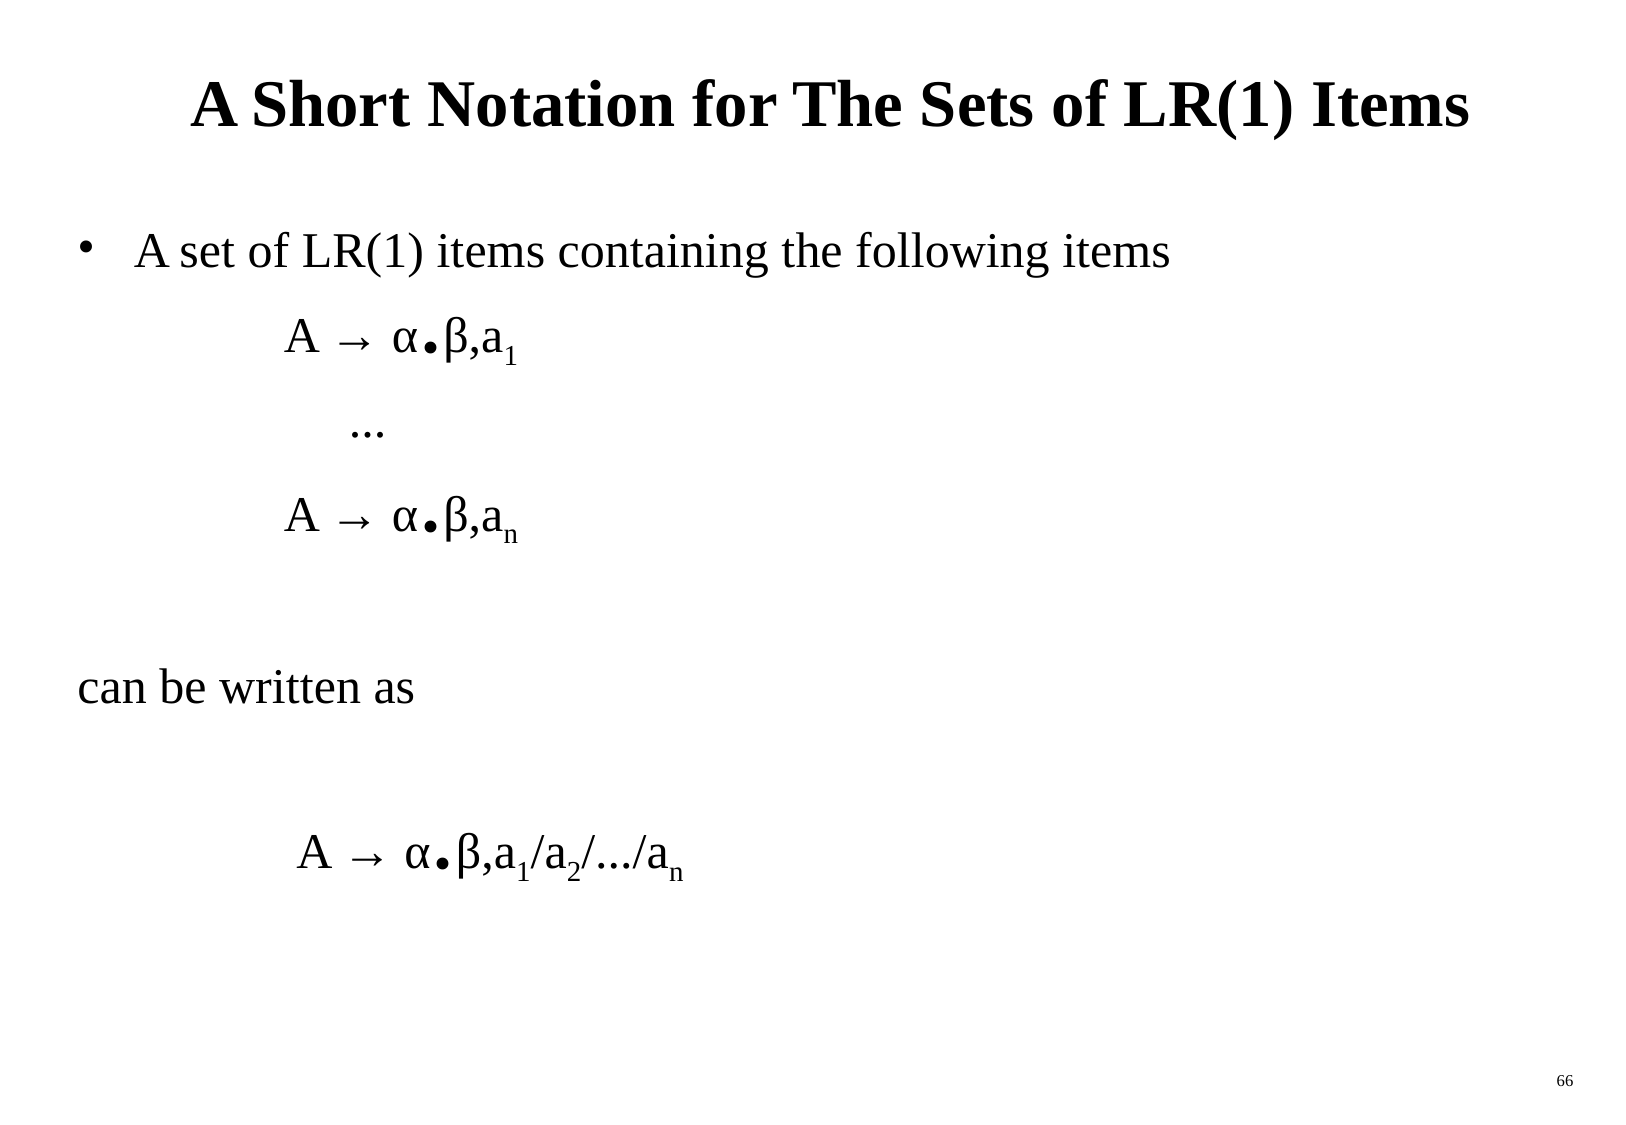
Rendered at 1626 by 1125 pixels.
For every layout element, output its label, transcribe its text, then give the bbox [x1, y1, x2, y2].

text_box ‹#› [1250, 1062, 1589, 1100]
list A set of LR(1) items containing the following items A → α.β,a1 ... A → α.β,an can be written as A → α.β,a1/a2/.../an [62, 200, 1600, 1038]
title A Short Notation for The Sets of LR(1) Items [62, 24, 1600, 175]
